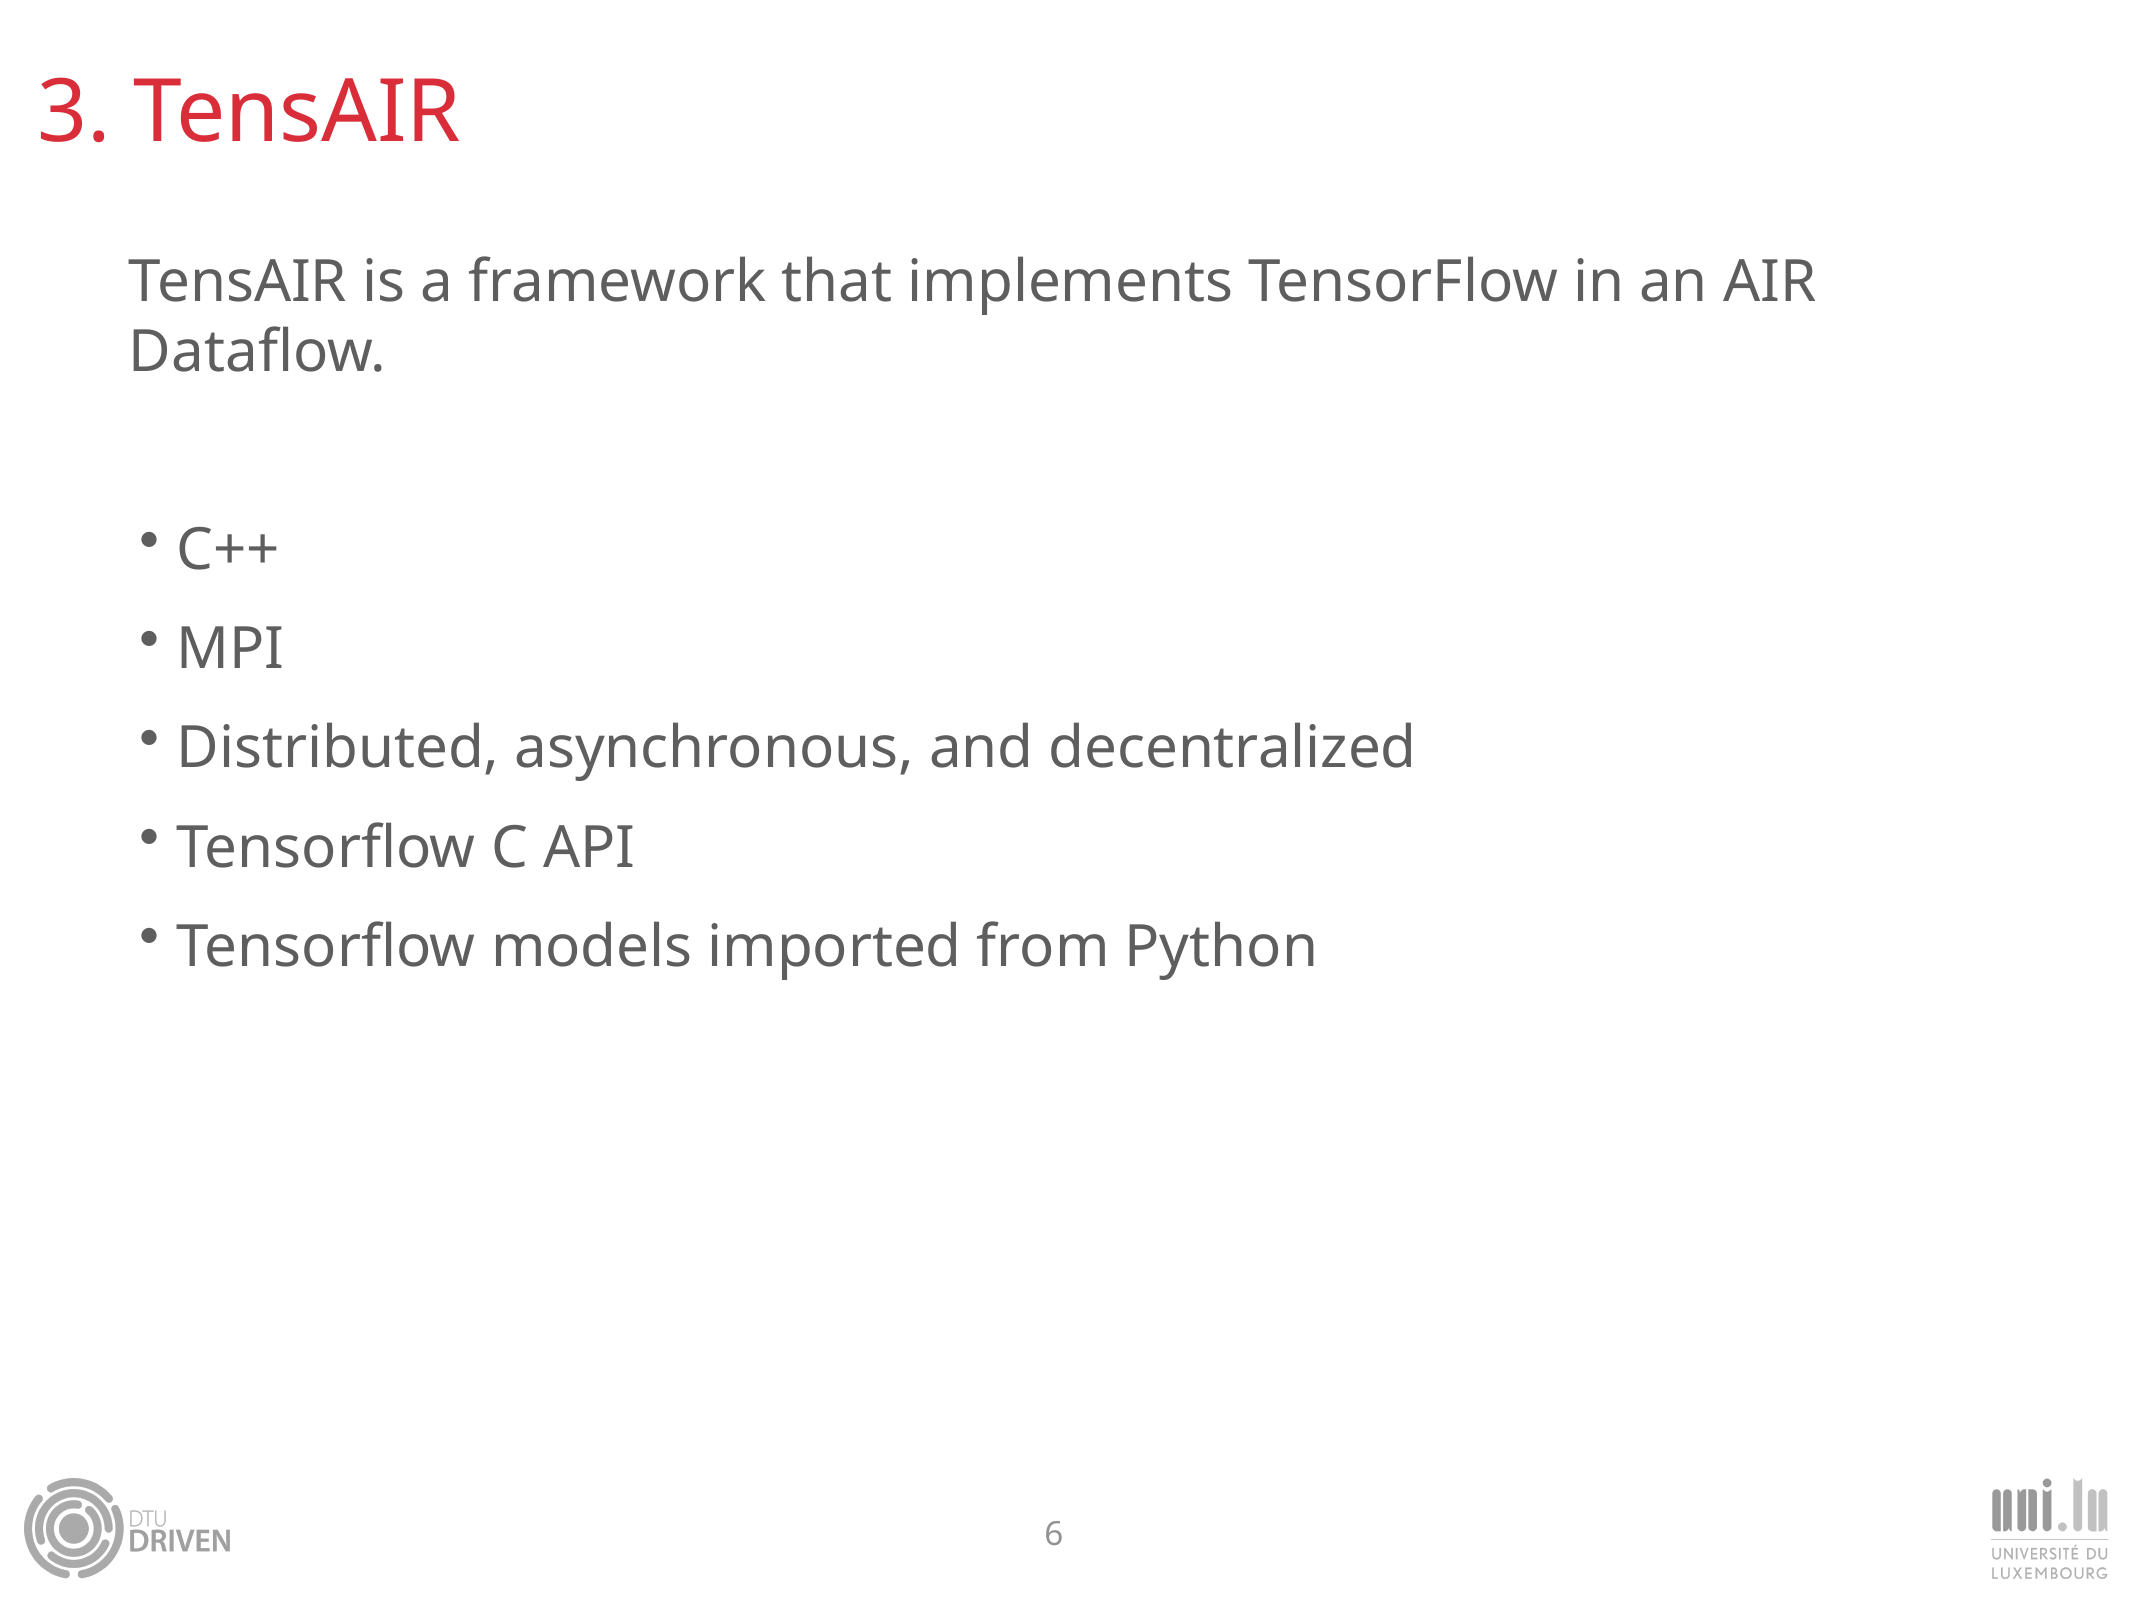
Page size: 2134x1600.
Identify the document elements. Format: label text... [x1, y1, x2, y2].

text_box TensAIR is a framework that implements TensorFlow in an AIR Dataflow. C++ MPI Distributed, asynchronous, and decentralized Tensorflow C API Tensorflow models imported from Python [128, 243, 2005, 1348]
text_box 3. TensAIR [0, 42, 2134, 171]
slide_number 6 [1034, 1503, 1074, 1558]
